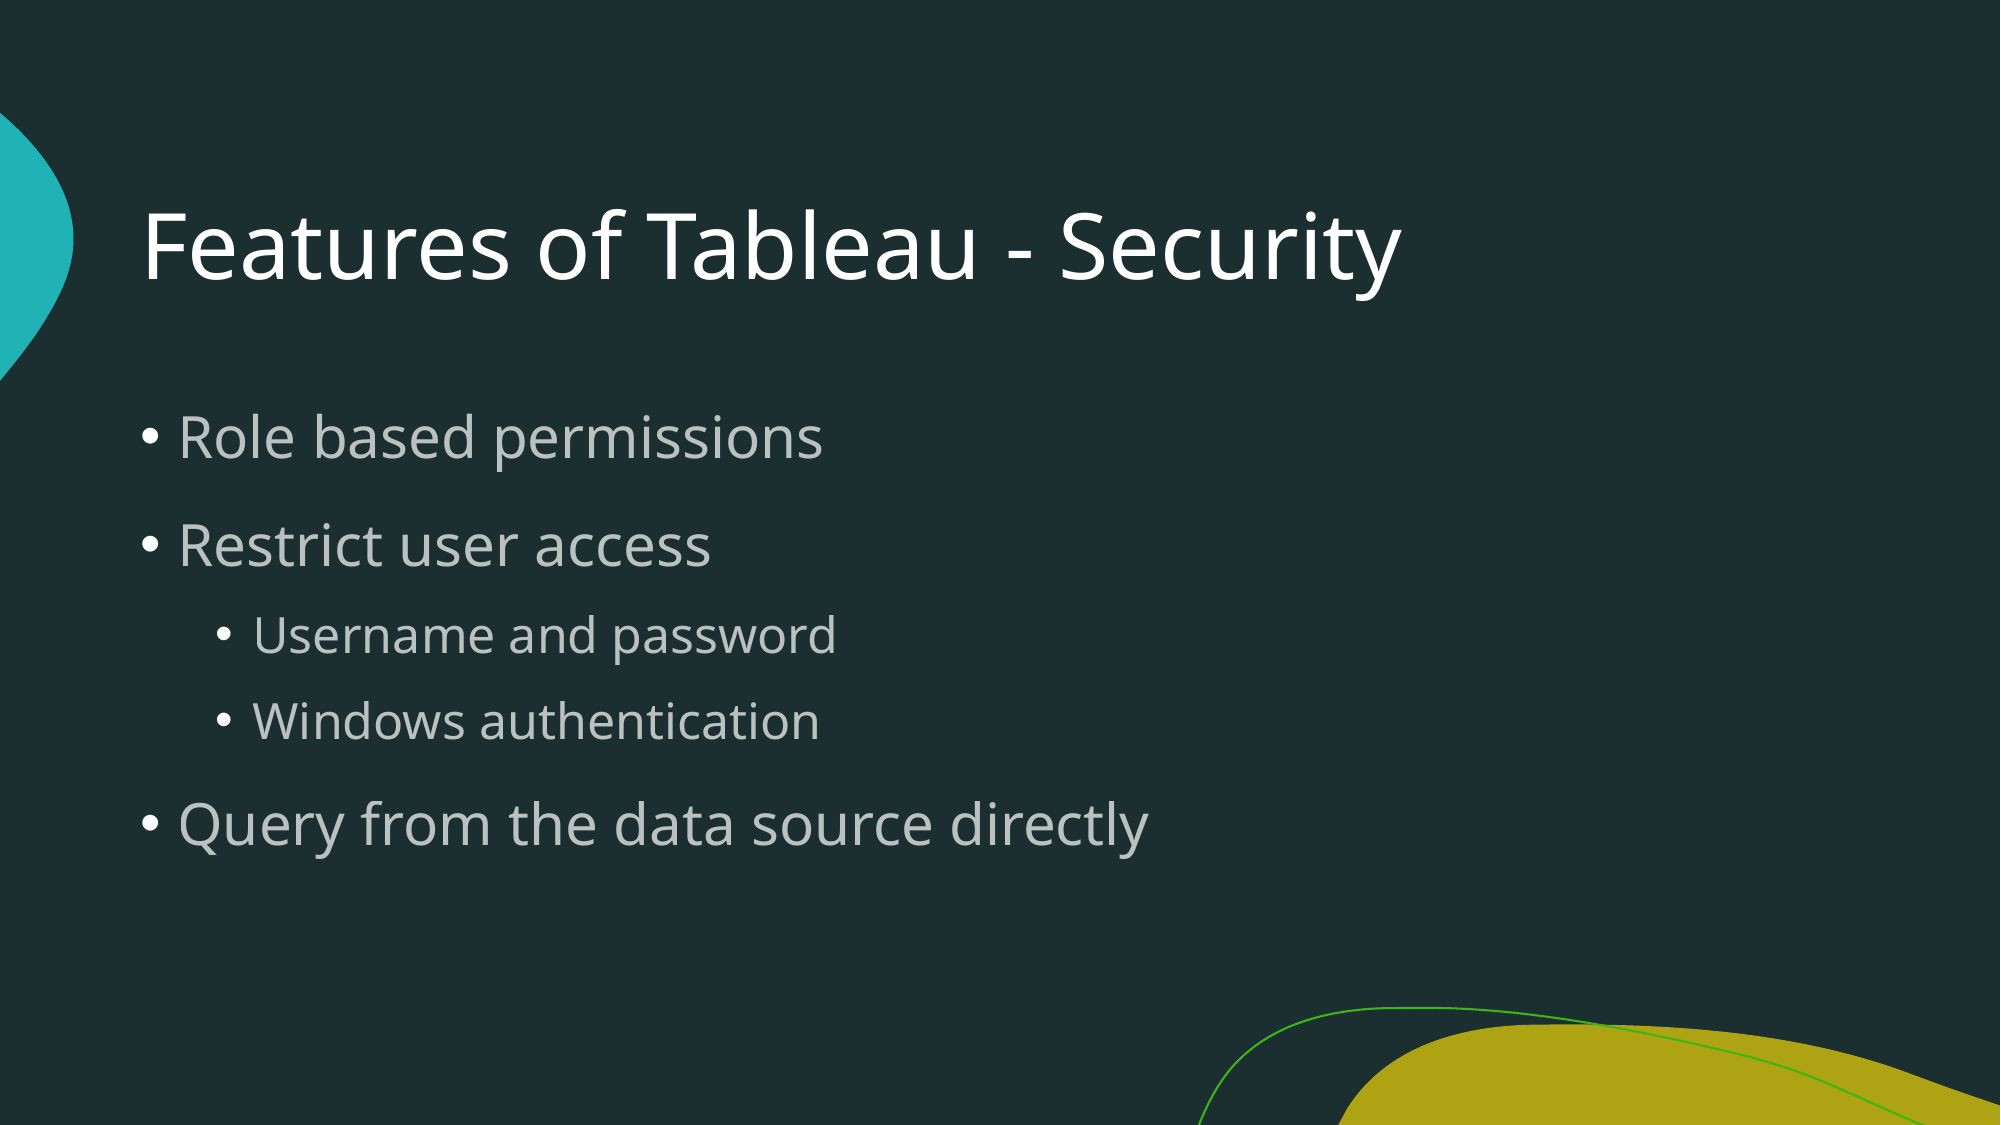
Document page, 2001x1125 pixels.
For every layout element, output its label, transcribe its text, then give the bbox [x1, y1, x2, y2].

title Features of Tableau - Security [125, 125, 1875, 375]
list Role based permissions Restrict user access Username and password Windows authentication Query from the data source directly [125, 375, 1875, 1002]
